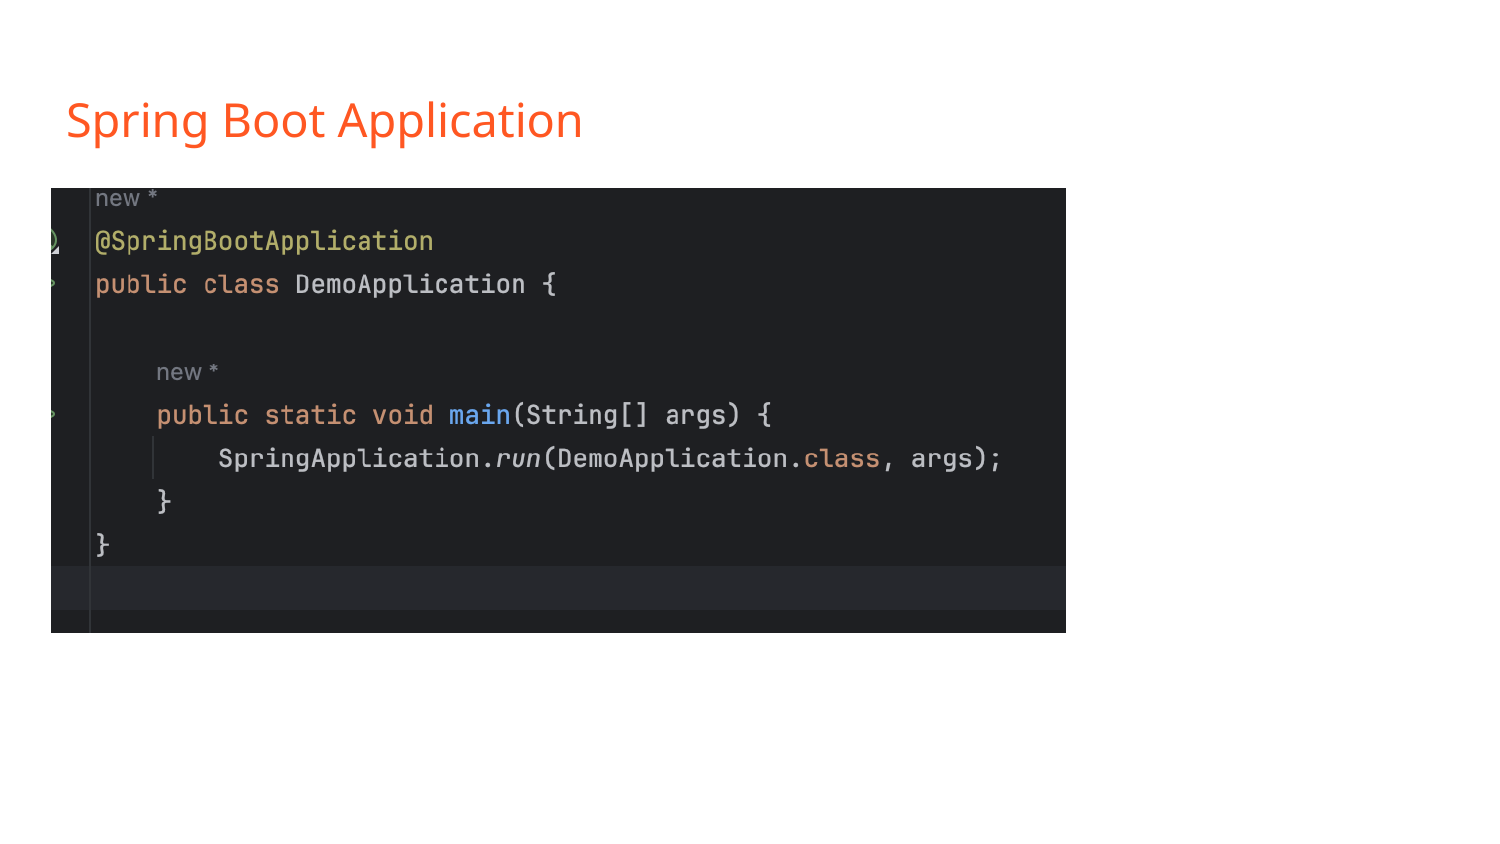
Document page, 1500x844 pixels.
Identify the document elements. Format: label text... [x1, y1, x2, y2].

title Spring Boot Application [51, 72, 1449, 167]
picture [50, 188, 1066, 634]
